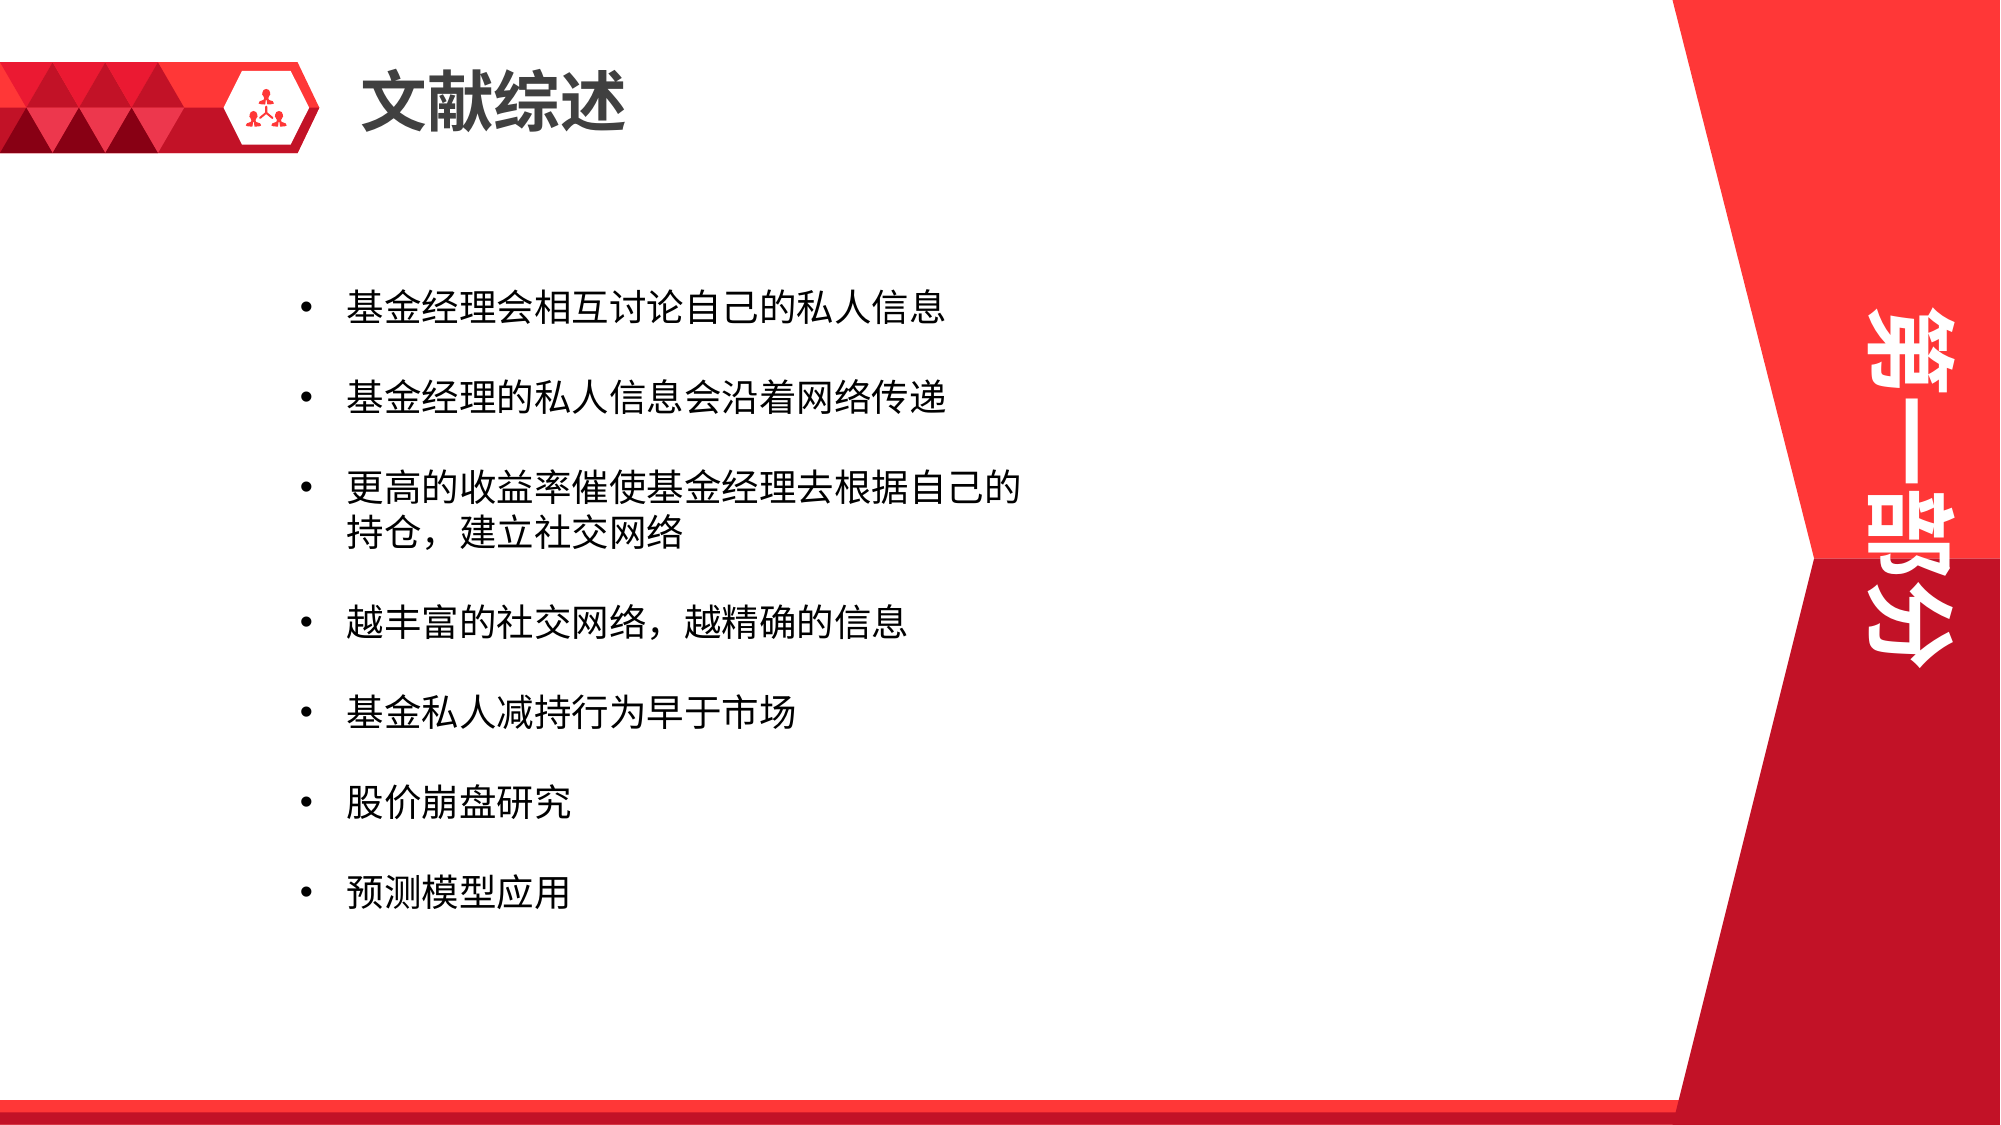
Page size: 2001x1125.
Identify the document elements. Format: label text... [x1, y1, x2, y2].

text_box 文献综述 [345, 52, 1419, 147]
text_box 基金经理会相互讨论自己的私人信息 基金经理的私人信息会沿着网络传递 更高的收益率催使基金经理去根据自己的持仓，建立社交网络 越丰富的社交网络，越精确的信息 基金私人减持行为早于市场 股价崩盘研究 预测模型应用 [285, 276, 1045, 1012]
text_box [1671, 559, 2000, 1125]
text_box 第一部分 [1833, 289, 1976, 836]
text_box [1671, 0, 2000, 560]
